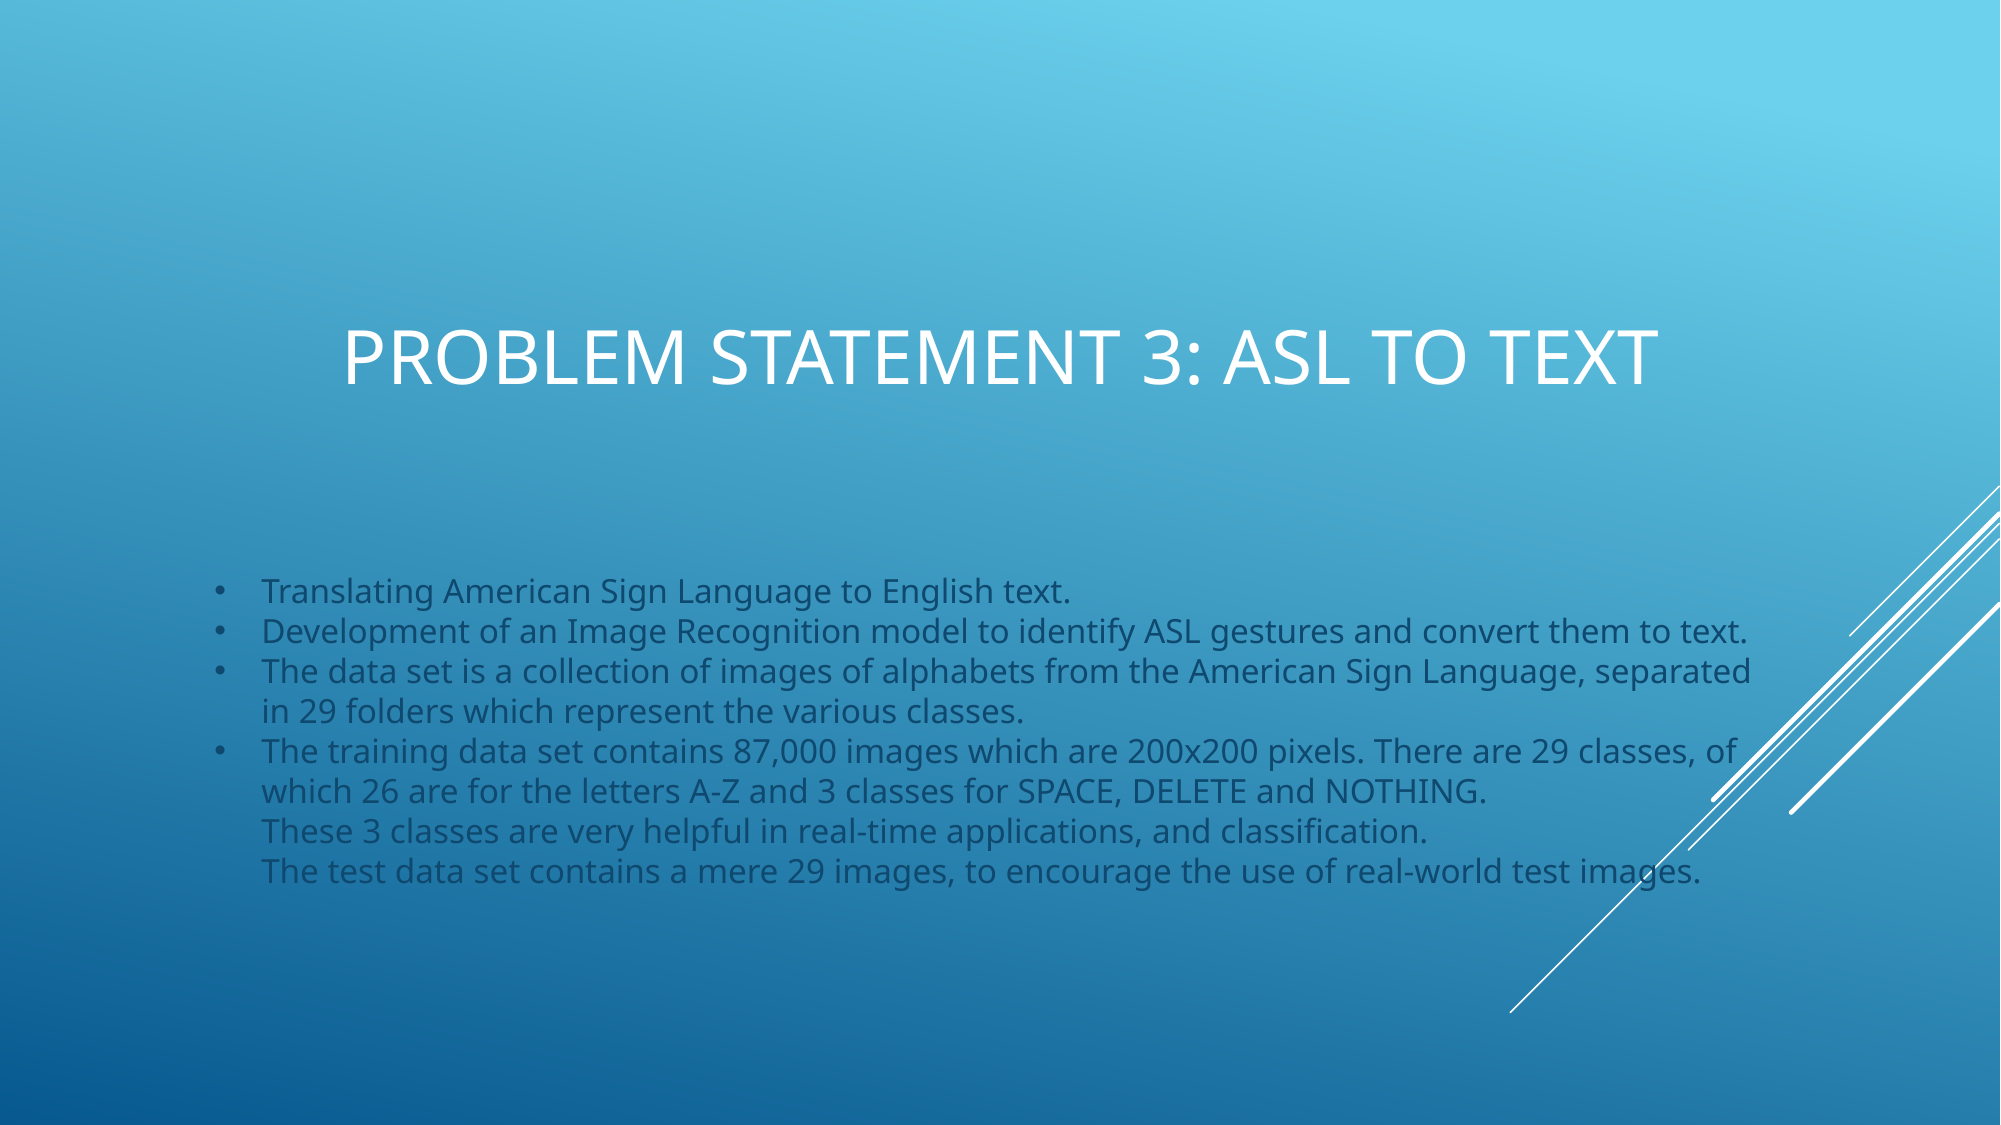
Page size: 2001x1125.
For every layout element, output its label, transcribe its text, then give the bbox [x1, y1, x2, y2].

text_box Translating American Sign Language to English text. Development of an Image Recognition model to identify ASL gestures and convert them to text. The data set is a collection of images of alphabets from the American Sign Language, separated in 29 folders which represent the various classes. The training data set contains 87,000 images which are 200x200 pixels. There are 29 classes, of which 26 are for the letters A-Z and 3 classes for SPACE, DELETE and NOTHING. These 3 classes are very helpful in real-time applications, and classification. The test data set contains a mere 29 images, to encourage the use of real-world test images. [199, 562, 1801, 898]
title Problem statement 3: ASL to text [300, 230, 1701, 479]
